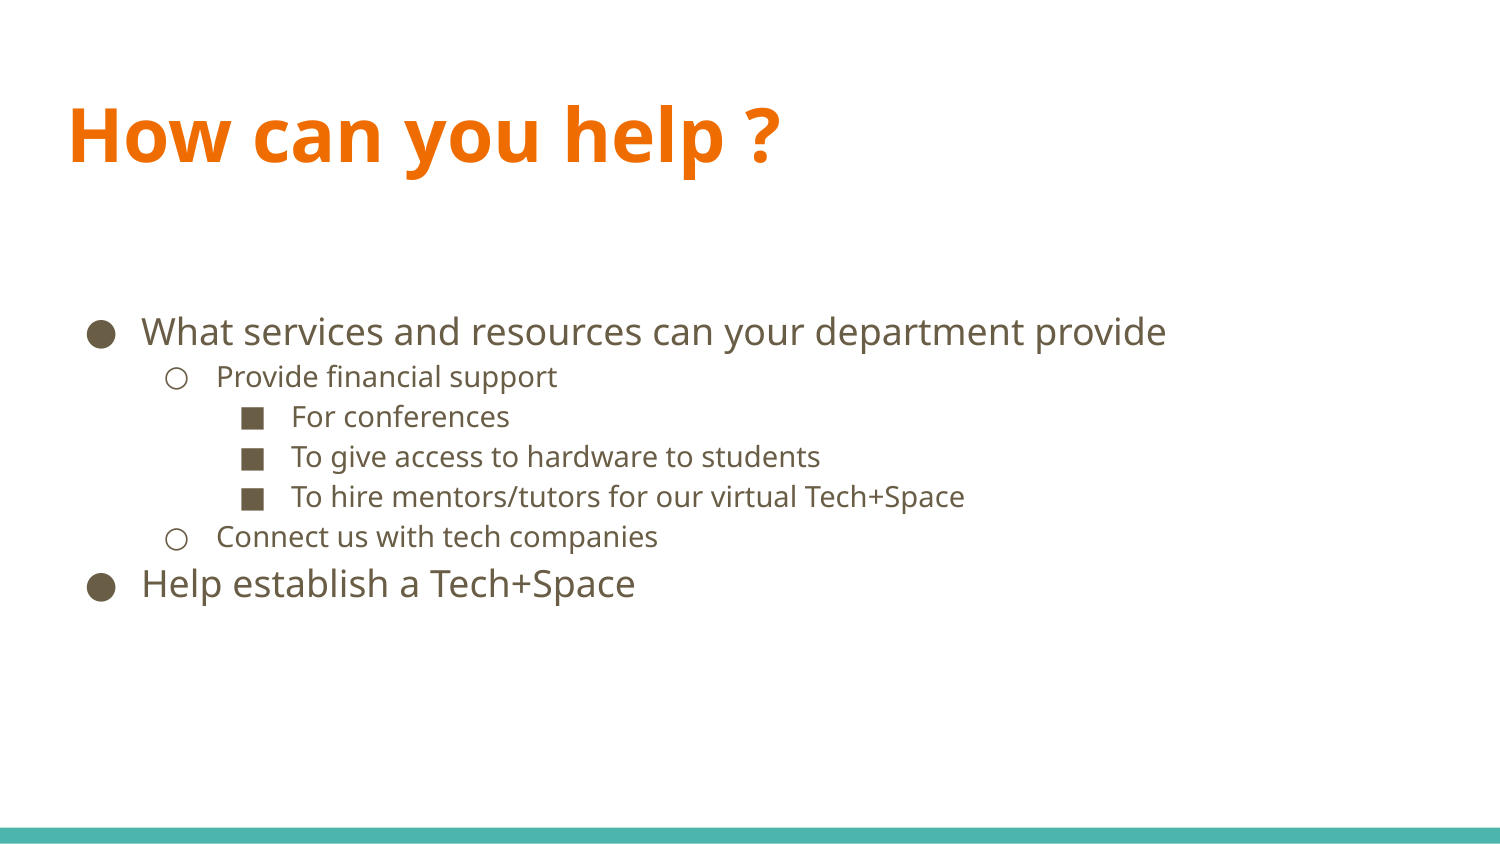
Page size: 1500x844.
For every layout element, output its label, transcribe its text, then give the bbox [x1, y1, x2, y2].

list What services and resources can your department provide Provide financial support For conferences To give access to hardware to students To hire mentors/tutors for our virtual Tech+Space Connect us with tech companies Help establish a Tech+Space [51, 207, 1449, 750]
title How can you help ? [51, 72, 1449, 189]
